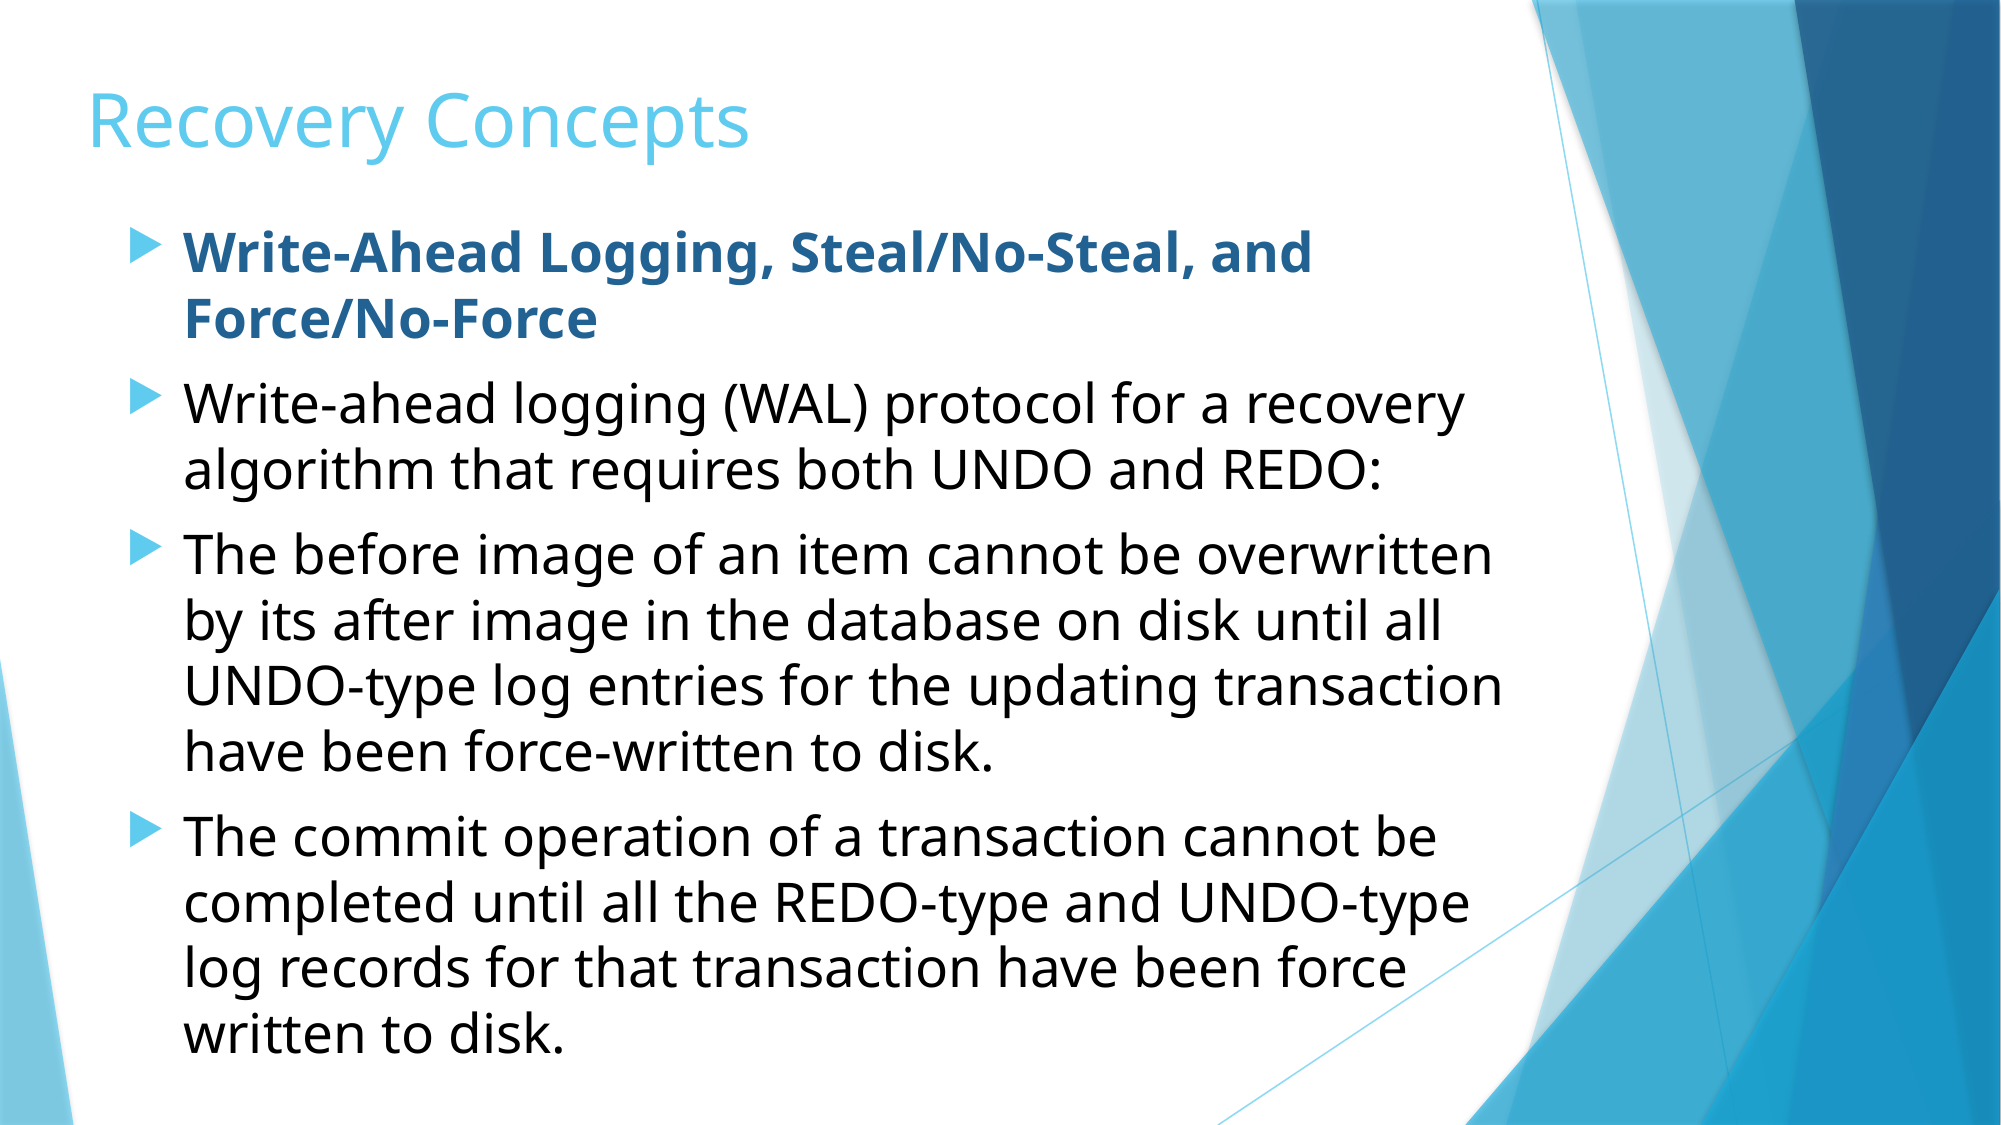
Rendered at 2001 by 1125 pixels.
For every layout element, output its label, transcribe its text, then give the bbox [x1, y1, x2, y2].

title Recovery Concepts [71, 64, 1483, 282]
list Write-Ahead Logging, Steal/No-Steal, and Force/No-Force Write-ahead logging (WAL) protocol for a recovery algorithm that requires both UNDO and REDO: The before image of an item cannot be overwritten by its after image in the database on disk until all UNDO-type log entries for the updating transaction have been force-written to disk. The commit operation of a transaction cannot be completed until all the REDO-type and UNDO-type log records for that transaction have been force written to disk. [111, 210, 1540, 1088]
